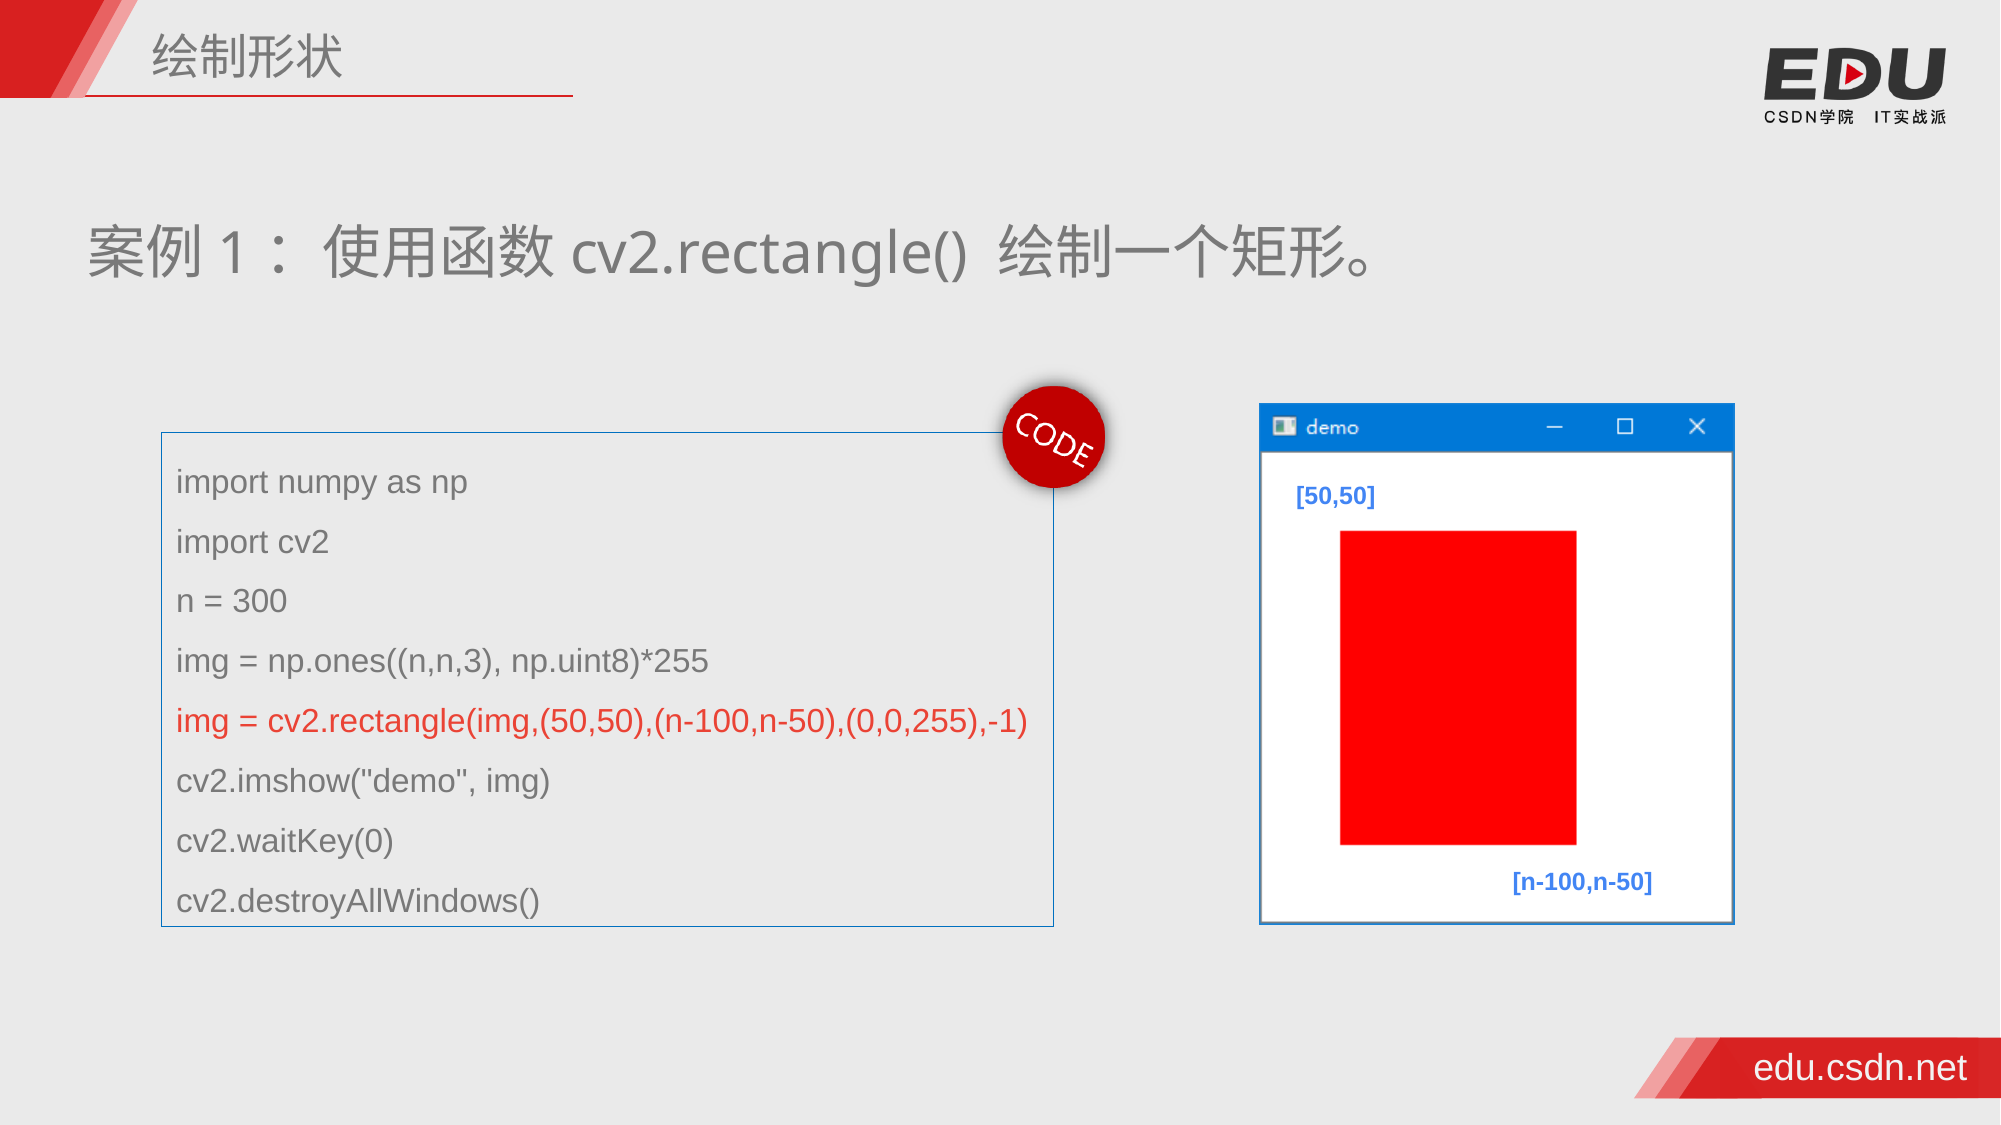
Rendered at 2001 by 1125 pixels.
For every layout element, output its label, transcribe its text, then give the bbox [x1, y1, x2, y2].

picture [1259, 402, 1735, 926]
picture [977, 360, 1130, 513]
text_box 案例1：使用函数cv2.rectangle() 绘制一个矩形。 [72, 172, 1884, 293]
text_box [50,50] [1250, 472, 1259, 517]
list 绘制形状 [142, 6, 723, 93]
text_box import numpy as np import cv2 n = 300 img = np.ones((n,n,3), np.uint8)*255 img = cv2.rectangle(img,(50,50),(n-100,n-50),(0,0,255),-1) cv2.imshow("demo", img) cv2.waitKey(0) cv2.destroyAllWindows() [161, 432, 1054, 927]
picture [1761, 42, 1948, 128]
